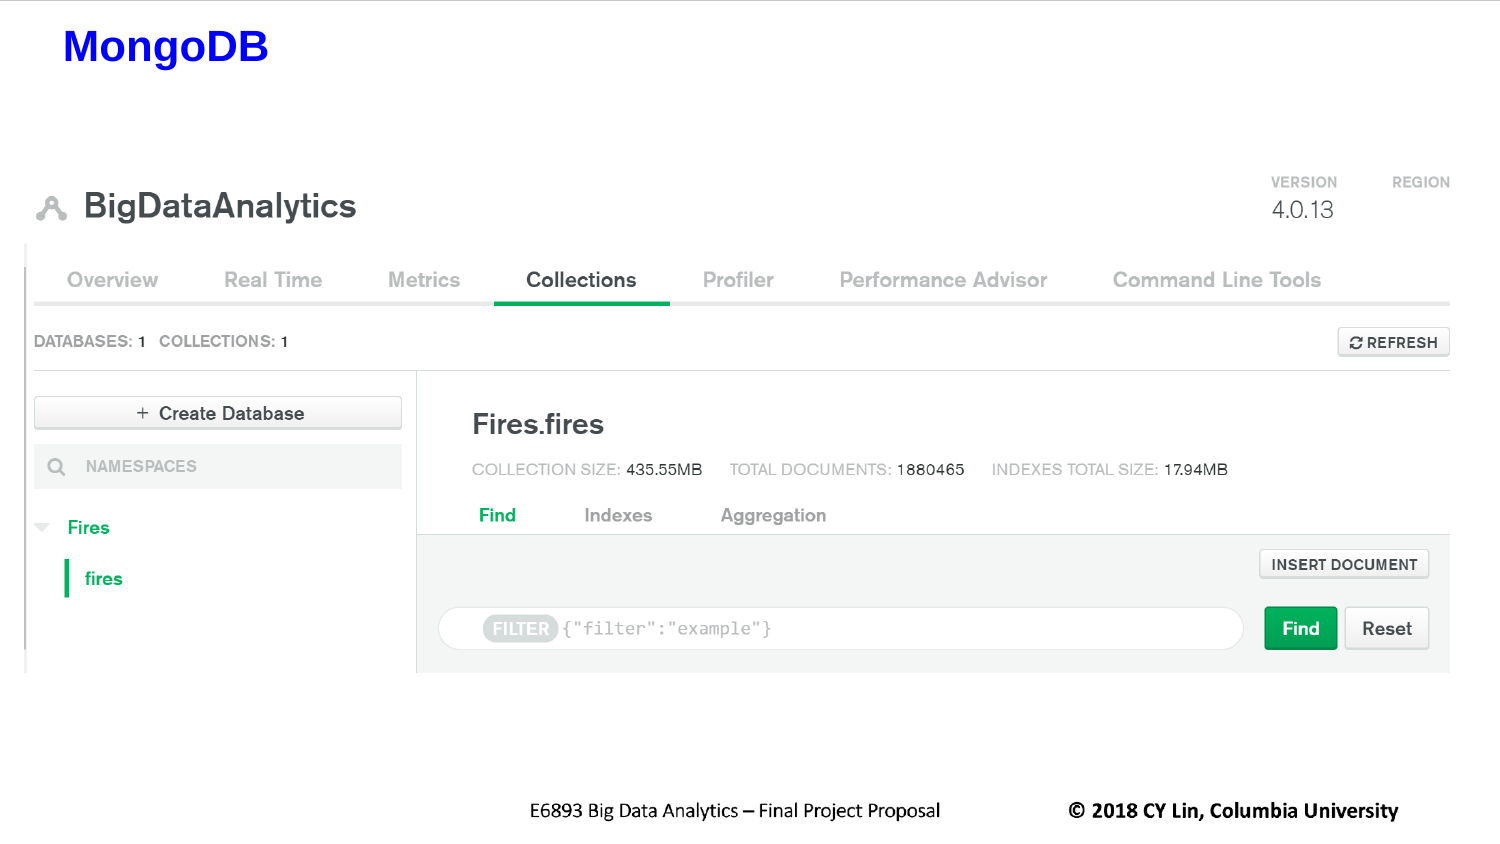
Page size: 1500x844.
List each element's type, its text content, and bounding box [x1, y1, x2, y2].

text_box MongoDB [57, 17, 1111, 103]
picture [0, 0, 1500, 844]
